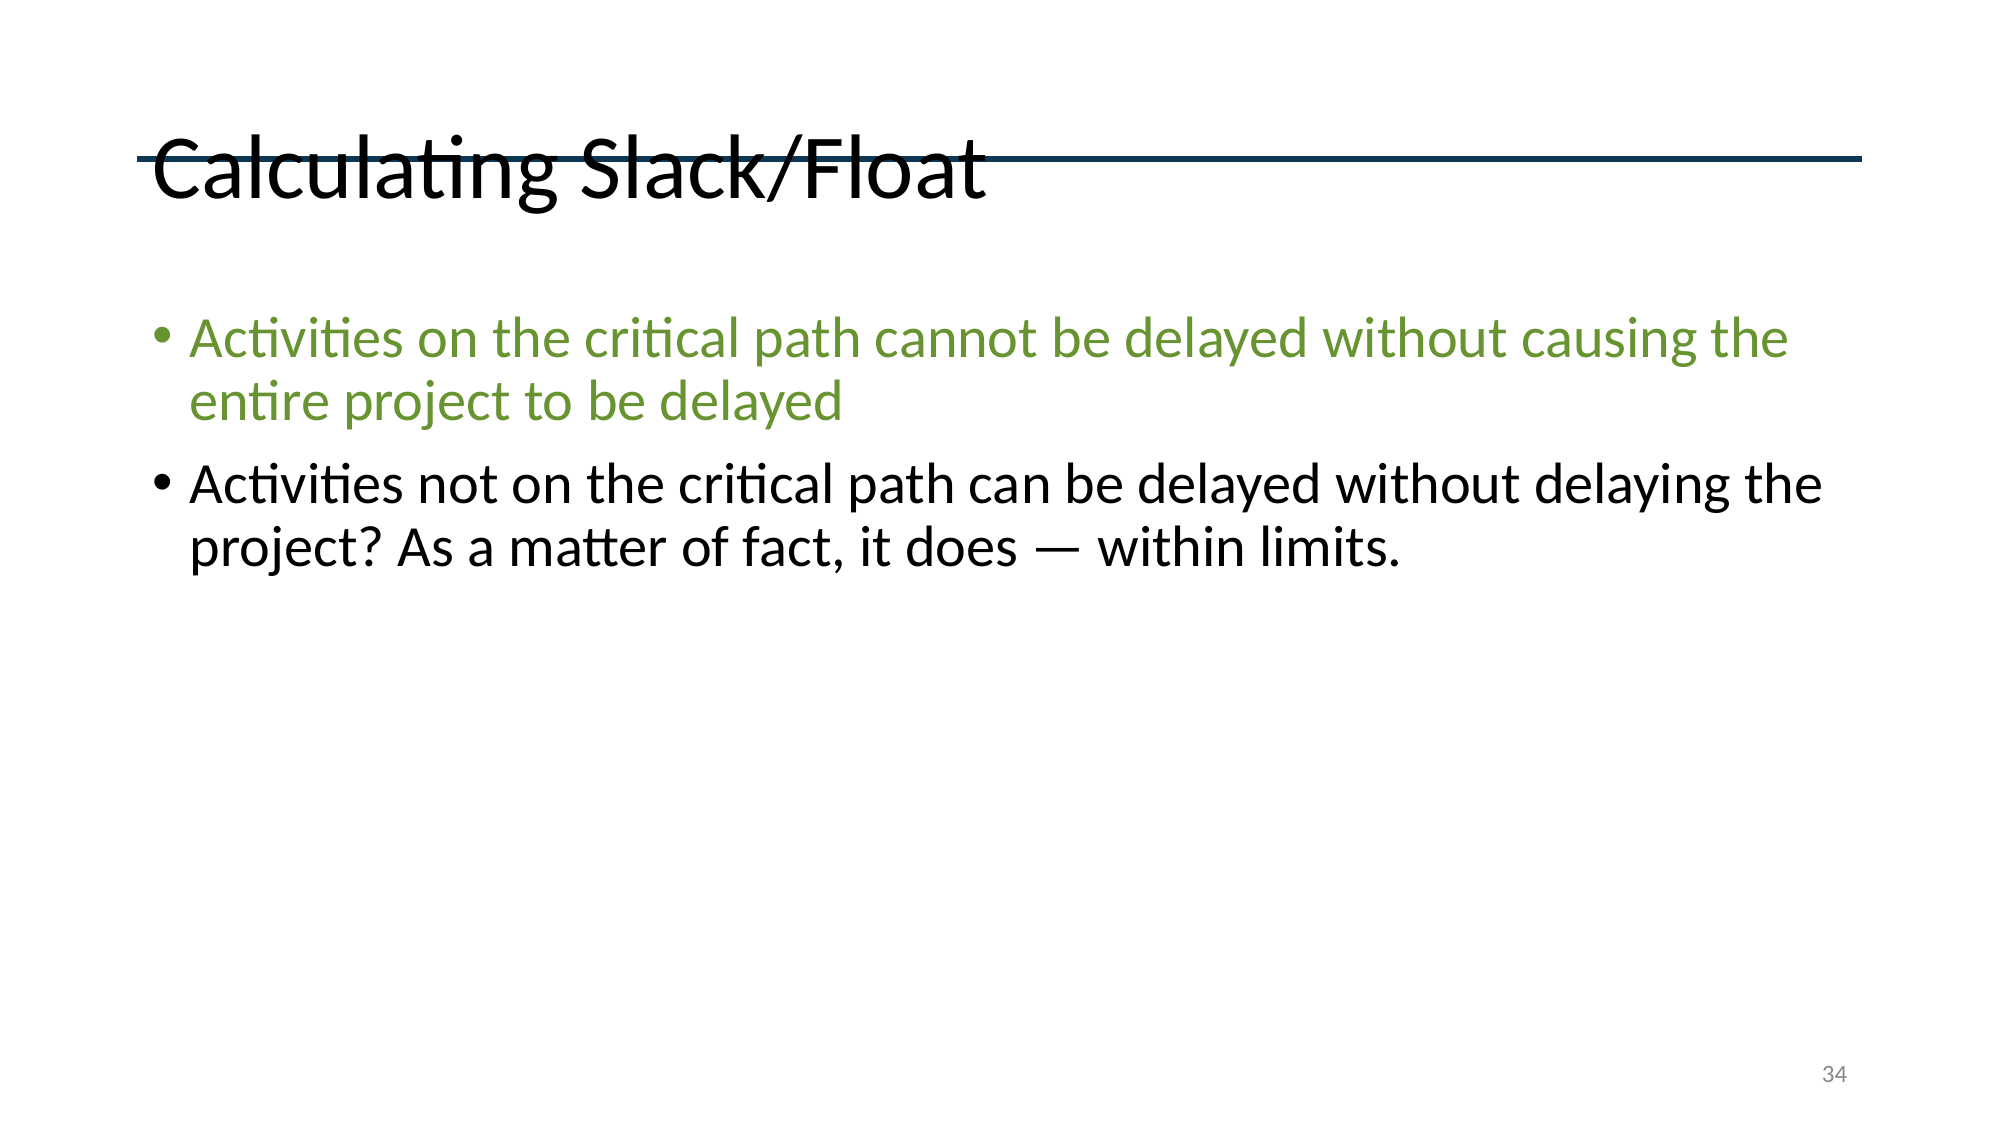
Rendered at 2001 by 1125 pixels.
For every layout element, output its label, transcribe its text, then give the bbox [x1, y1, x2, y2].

list Activities on the critical path cannot be delayed without causing the entire project to be delayed Activities not on the critical path can be delayed without delaying the project? As a matter of fact, it does — within limits. [137, 299, 1863, 1014]
slide_number ‹#› [1412, 1042, 1863, 1103]
title Calculating Slack/Float [137, 59, 1863, 278]
